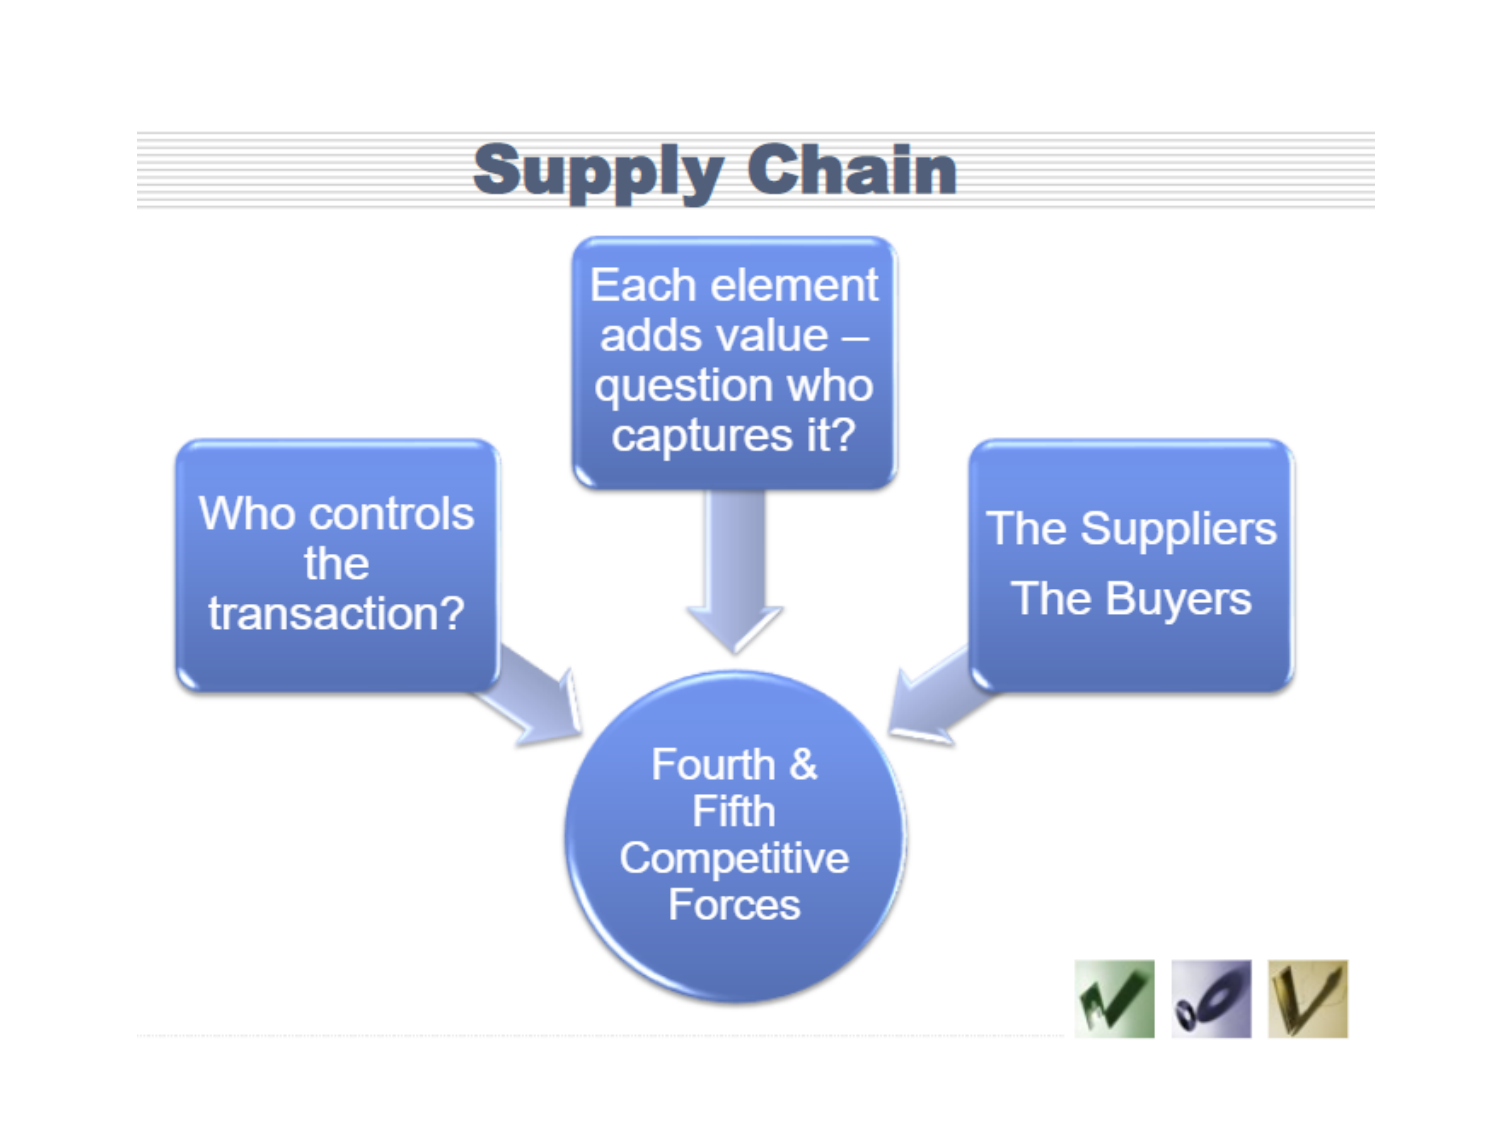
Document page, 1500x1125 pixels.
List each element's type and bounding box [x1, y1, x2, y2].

picture [137, 131, 1376, 1051]
